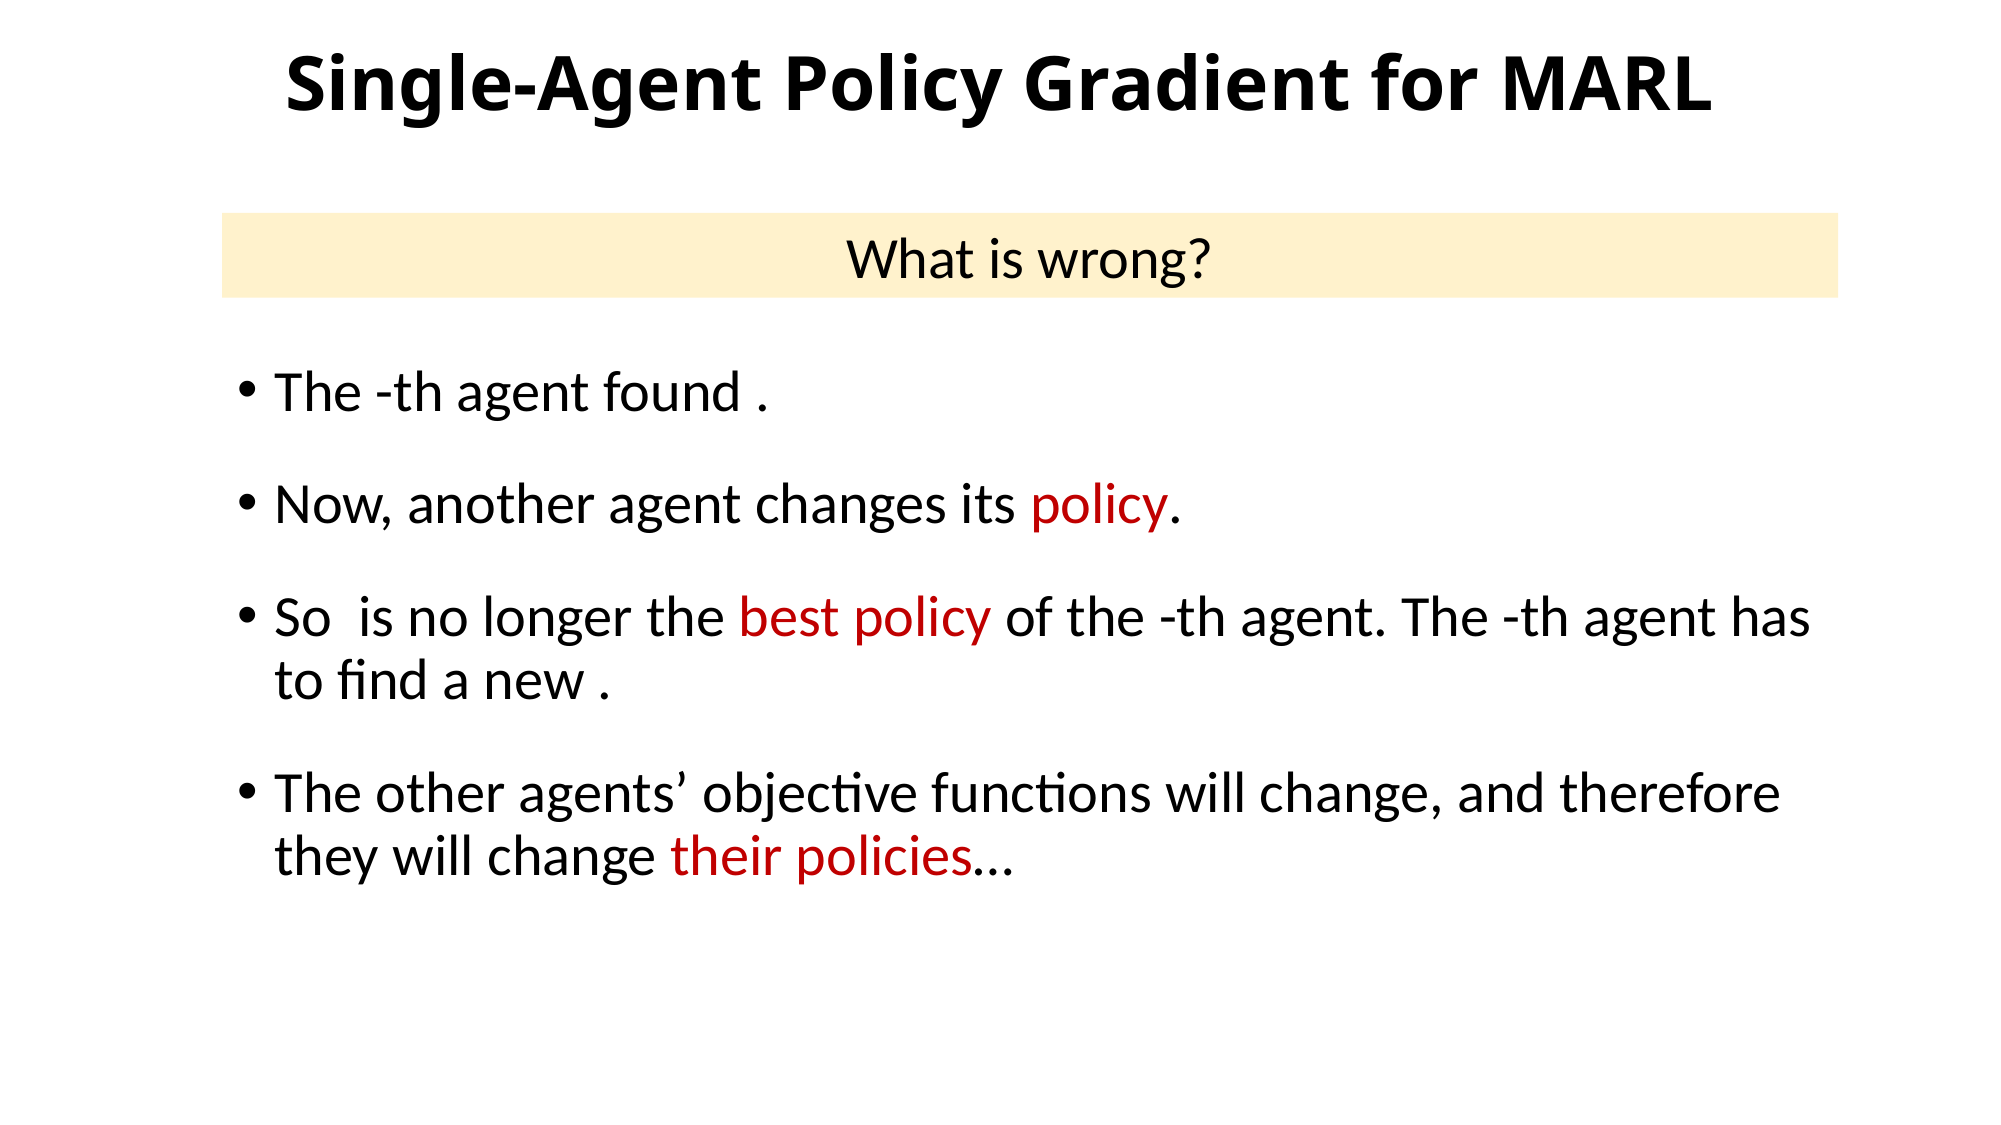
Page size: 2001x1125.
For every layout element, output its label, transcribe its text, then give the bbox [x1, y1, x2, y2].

text_box What is wrong? [222, 212, 1839, 298]
title Single-Agent Policy Gradient for MARL [0, 1, 2000, 172]
